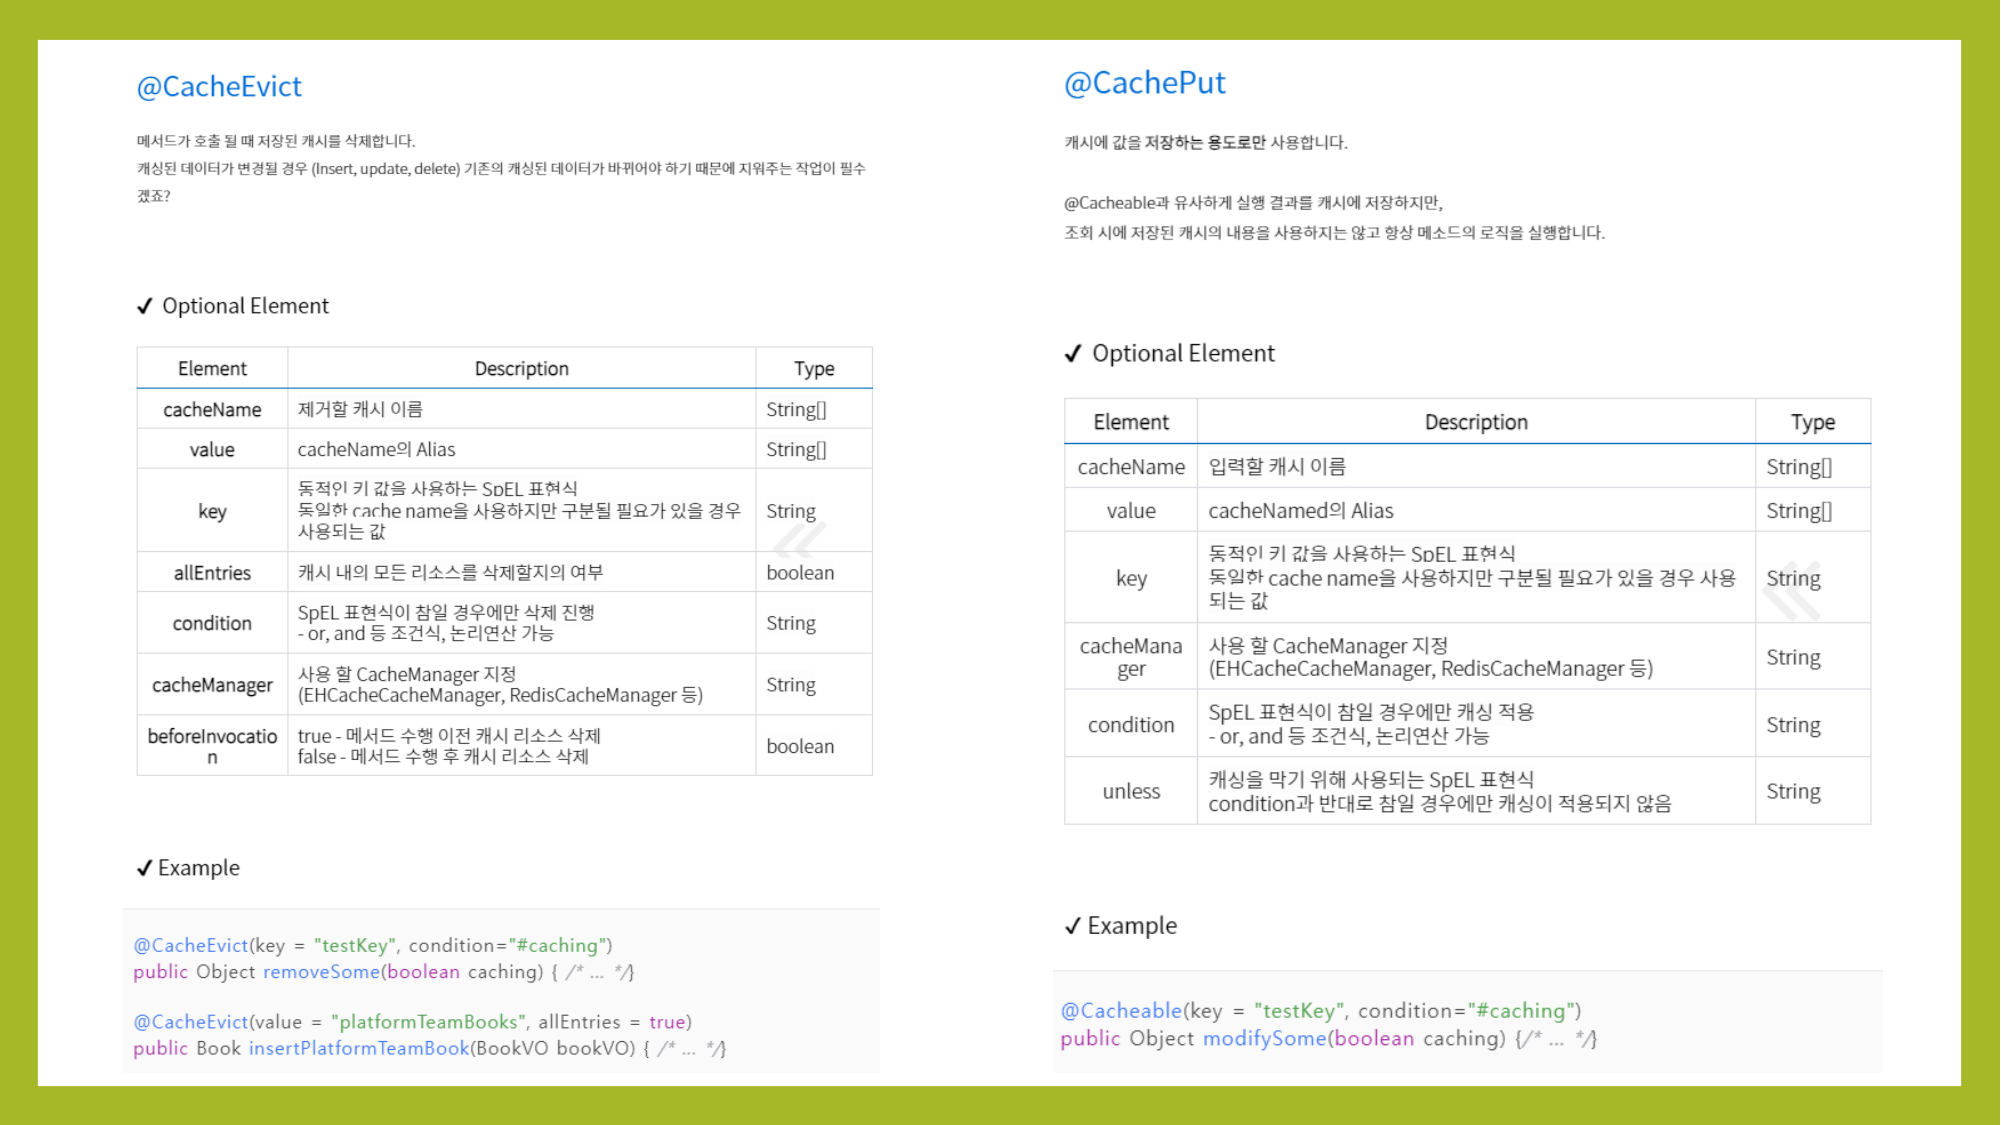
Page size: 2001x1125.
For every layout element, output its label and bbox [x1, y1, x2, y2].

picture [122, 61, 880, 1073]
picture [1052, 61, 1883, 1073]
